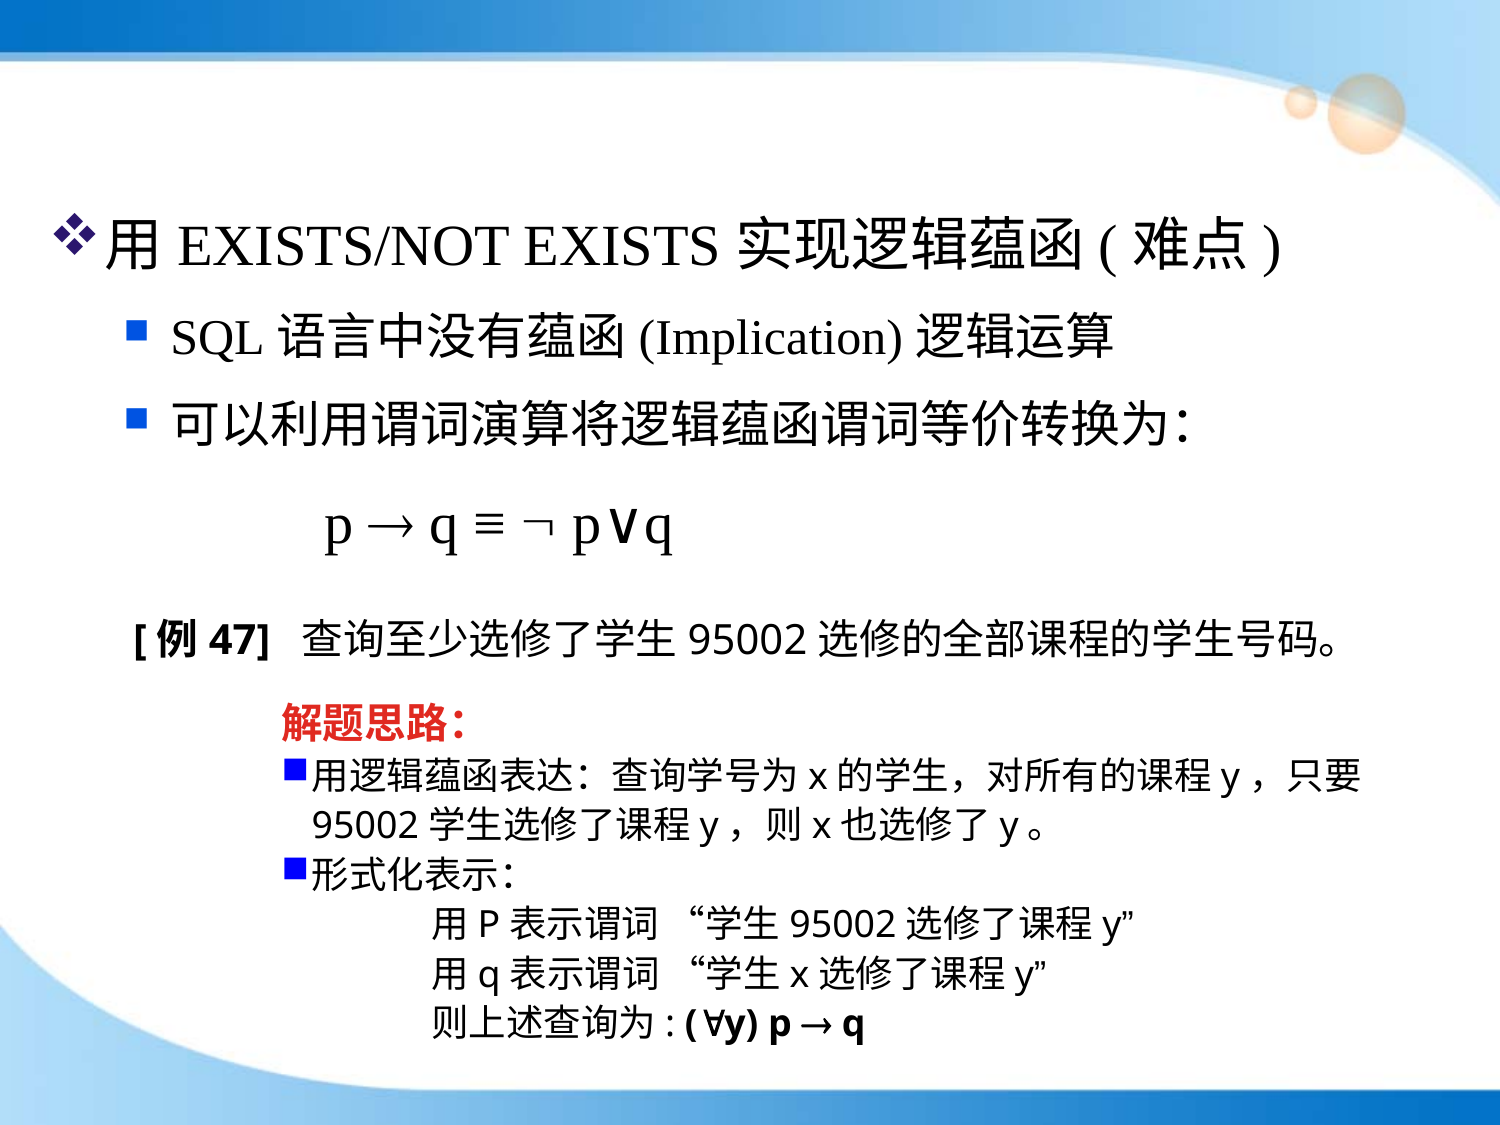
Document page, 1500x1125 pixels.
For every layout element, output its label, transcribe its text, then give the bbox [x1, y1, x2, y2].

text_box [例47] 查询至少选修了学生95002选修的全部课程的学生号码。 [118, 605, 1398, 670]
text_box 解题思路： 用逻辑蕴函表达：查询学号为x的学生，对所有的课程y，只要95002学生选修了课程y，则x也选修了y。 形式化表示： 用P表示谓词 “学生95002选修了课程y” 用q表示谓词 “学生x选修了课程y” 则上述查询为: (y) p  q [266, 684, 1424, 1052]
picture [0, 0, 1500, 1125]
list 用EXISTS/NOT EXISTS实现逻辑蕴函(难点) SQL语言中没有蕴函(Implication)逻辑运算 可以利用谓词演算将逻辑蕴函谓词等价转换为： p  q ≡  p∨q [33, 199, 1384, 943]
